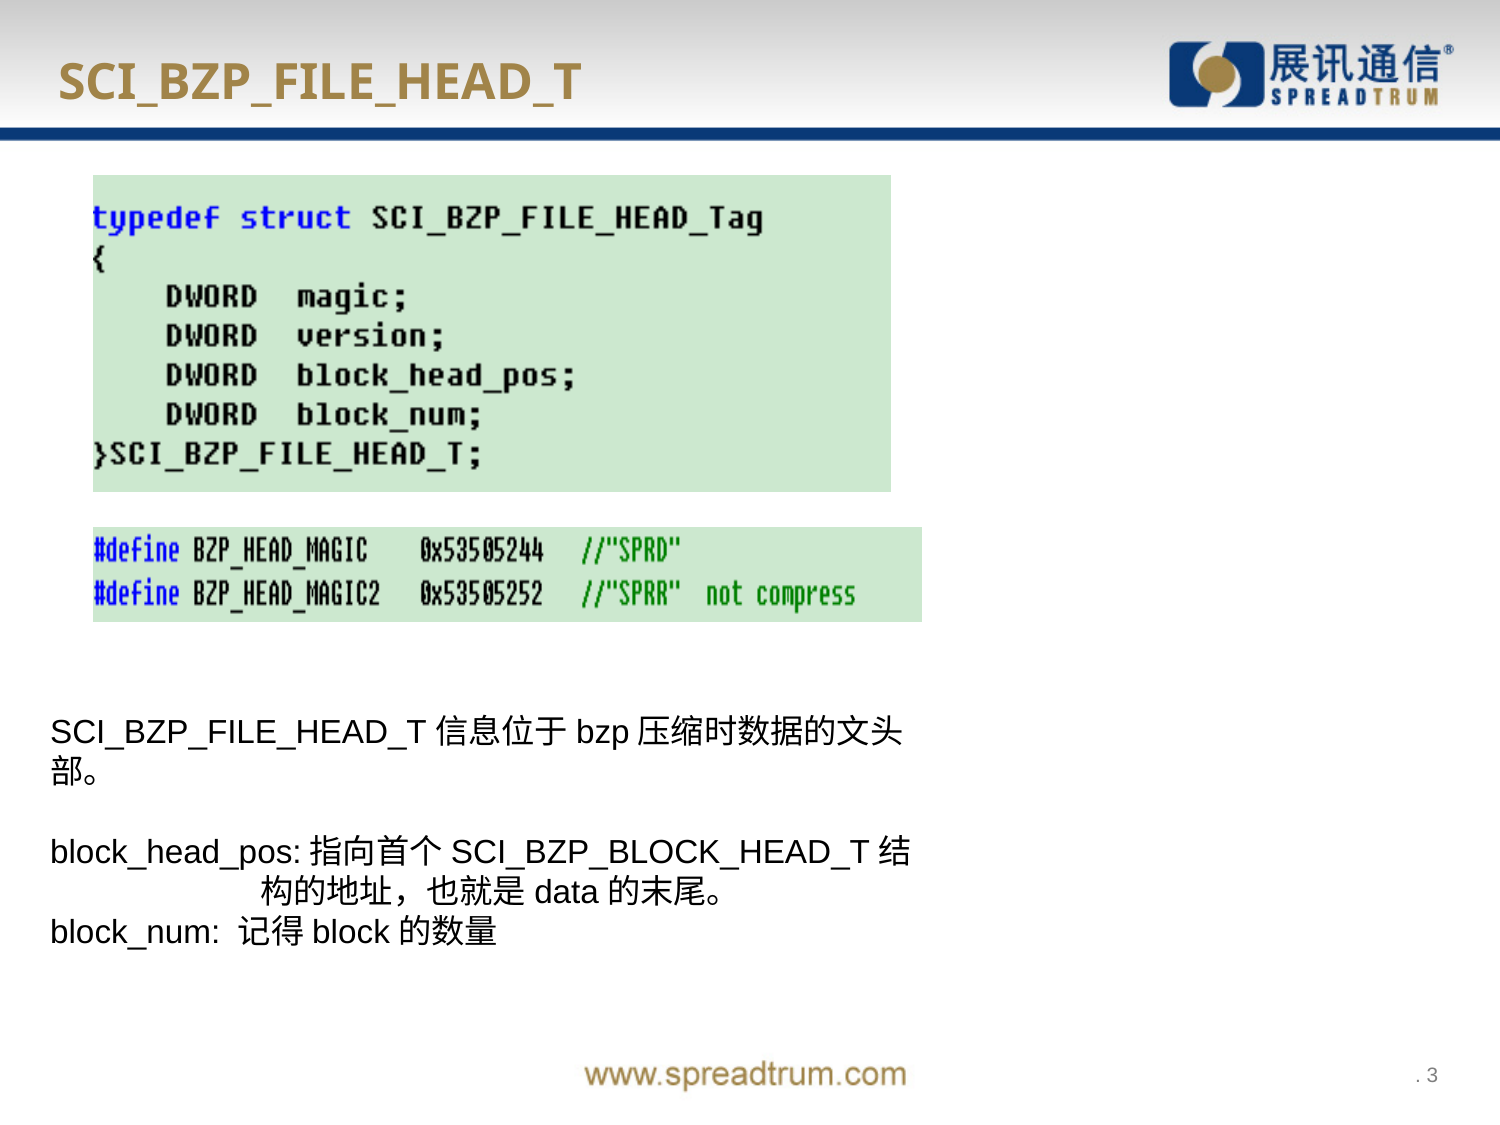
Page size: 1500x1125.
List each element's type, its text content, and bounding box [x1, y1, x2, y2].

picture [0, 0, 1500, 1125]
list [41, 219, 1448, 1006]
slide_number . 3 [1102, 1054, 1454, 1102]
text_box SCI_BZP_FILE_HEAD_T信息位于bzp压缩时数据的文头部。 block_head_pos:指向首个SCI_BZP_BLOCK_HEAD_T结 构的地址，也就是data的末尾。 block_num: 记得block的数量 [35, 703, 961, 998]
title SCI_BZP_FILE_HEAD_T [43, 34, 1046, 126]
